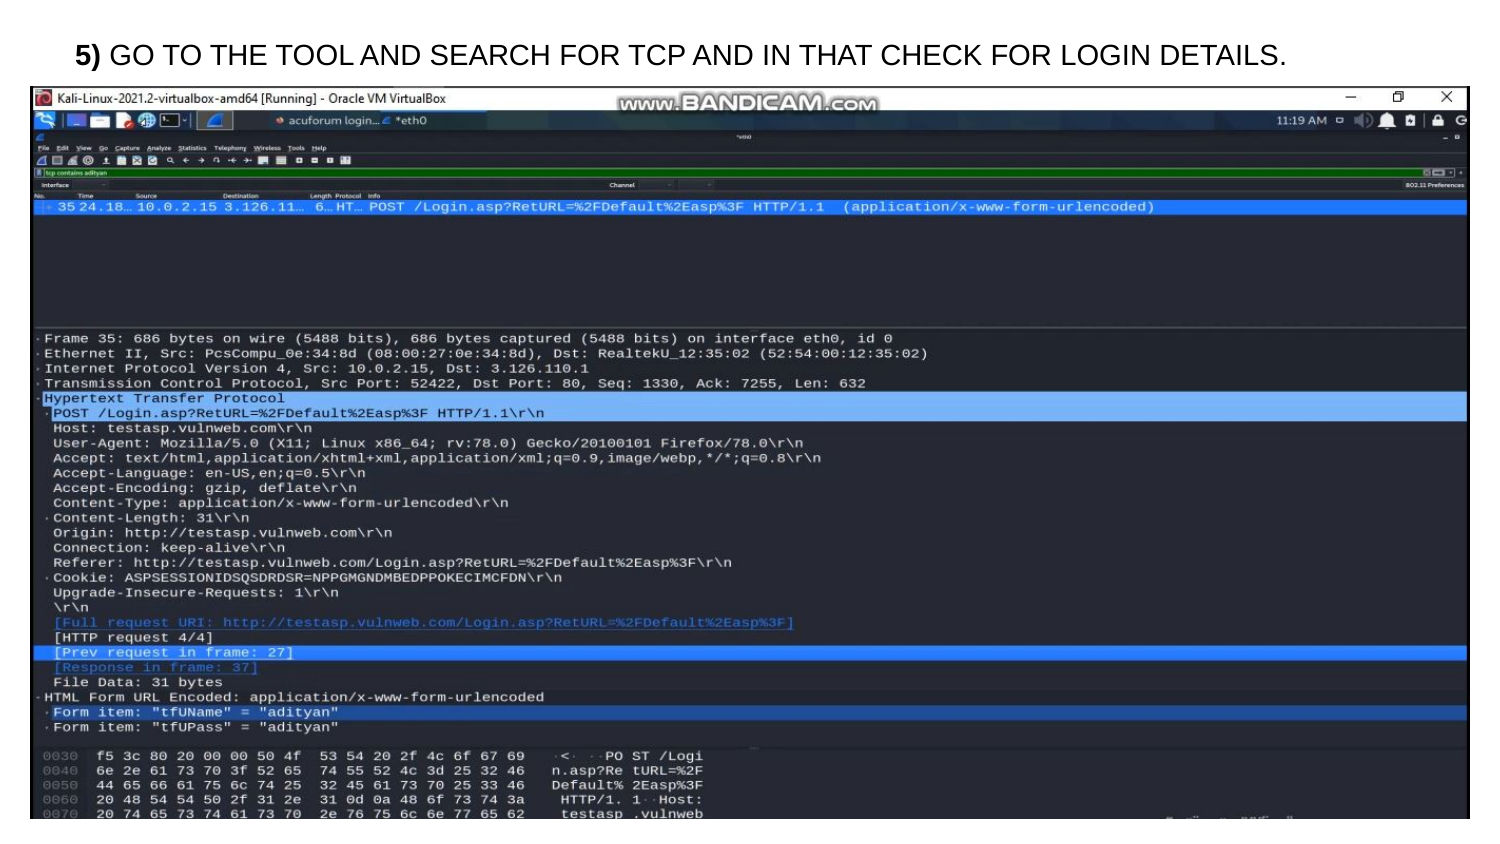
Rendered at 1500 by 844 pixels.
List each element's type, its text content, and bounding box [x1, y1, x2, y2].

text_box 5) GO TO THE TOOL AND SEARCH FOR TCP AND IN THAT CHECK FOR LOGIN DETAILS. [60, 20, 1488, 86]
picture [30, 86, 1470, 819]
